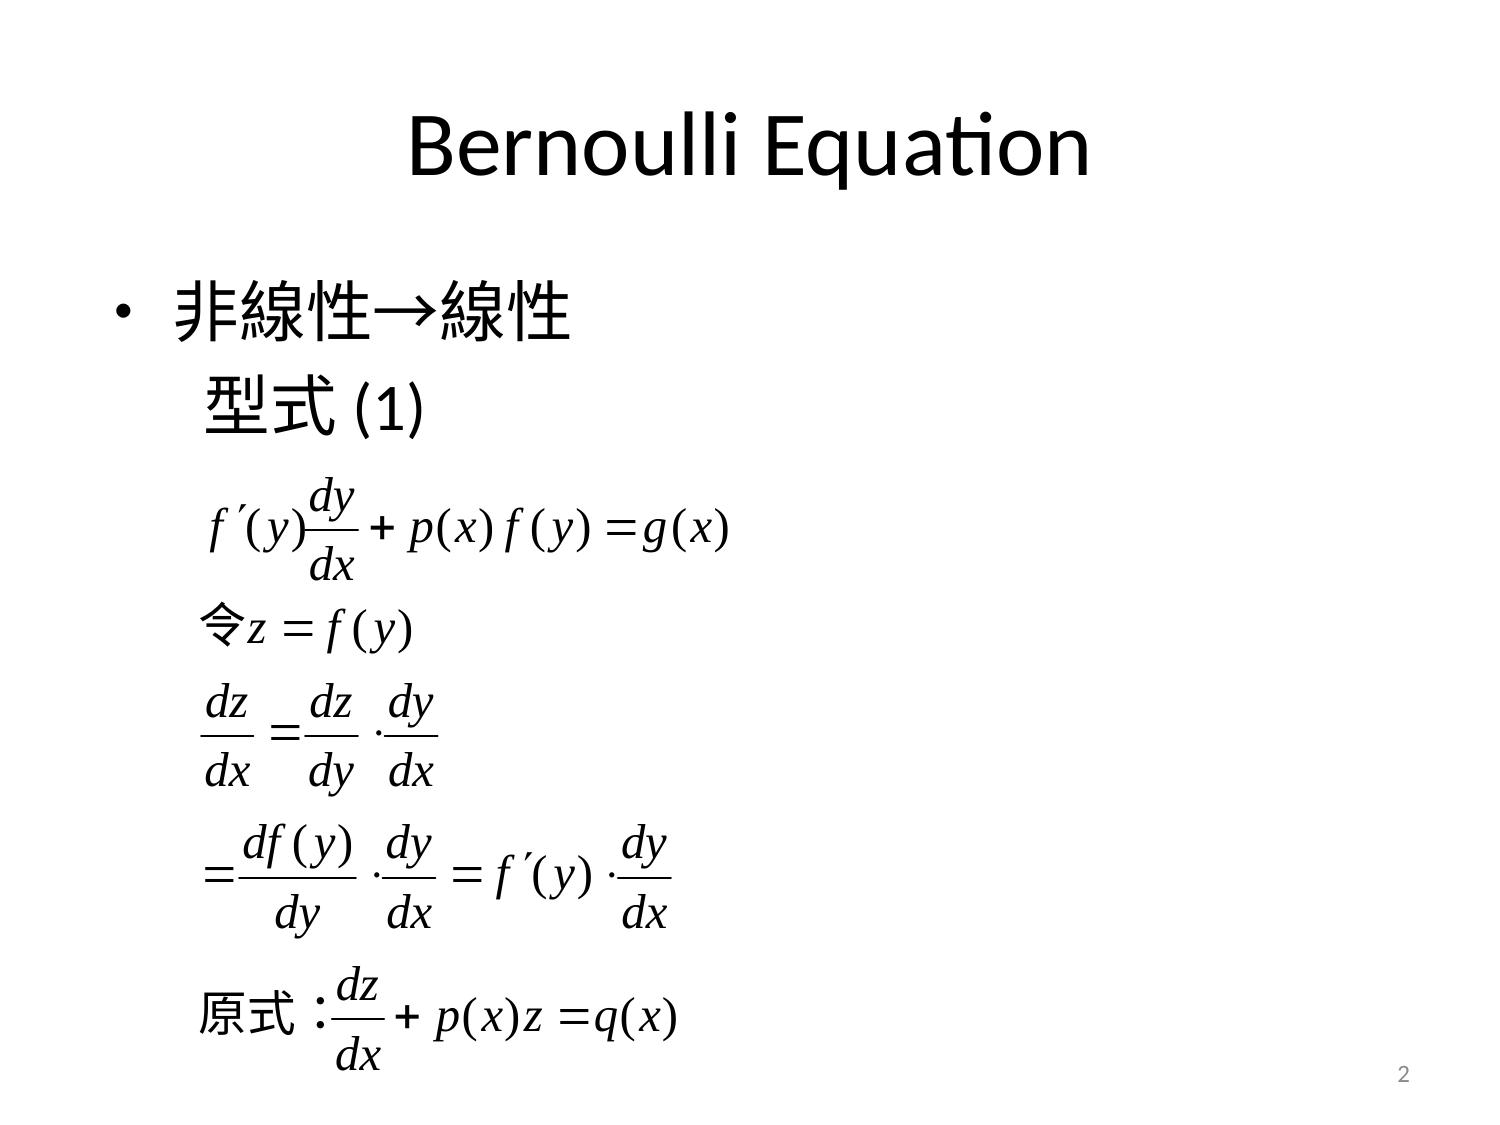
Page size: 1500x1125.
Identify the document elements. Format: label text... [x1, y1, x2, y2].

list ‧非線性→線性 型式(1) [75, 262, 1425, 1005]
slide_number 2 [1074, 1042, 1425, 1103]
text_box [192, 461, 741, 1084]
title Bernoulli Equation [75, 45, 1425, 233]
